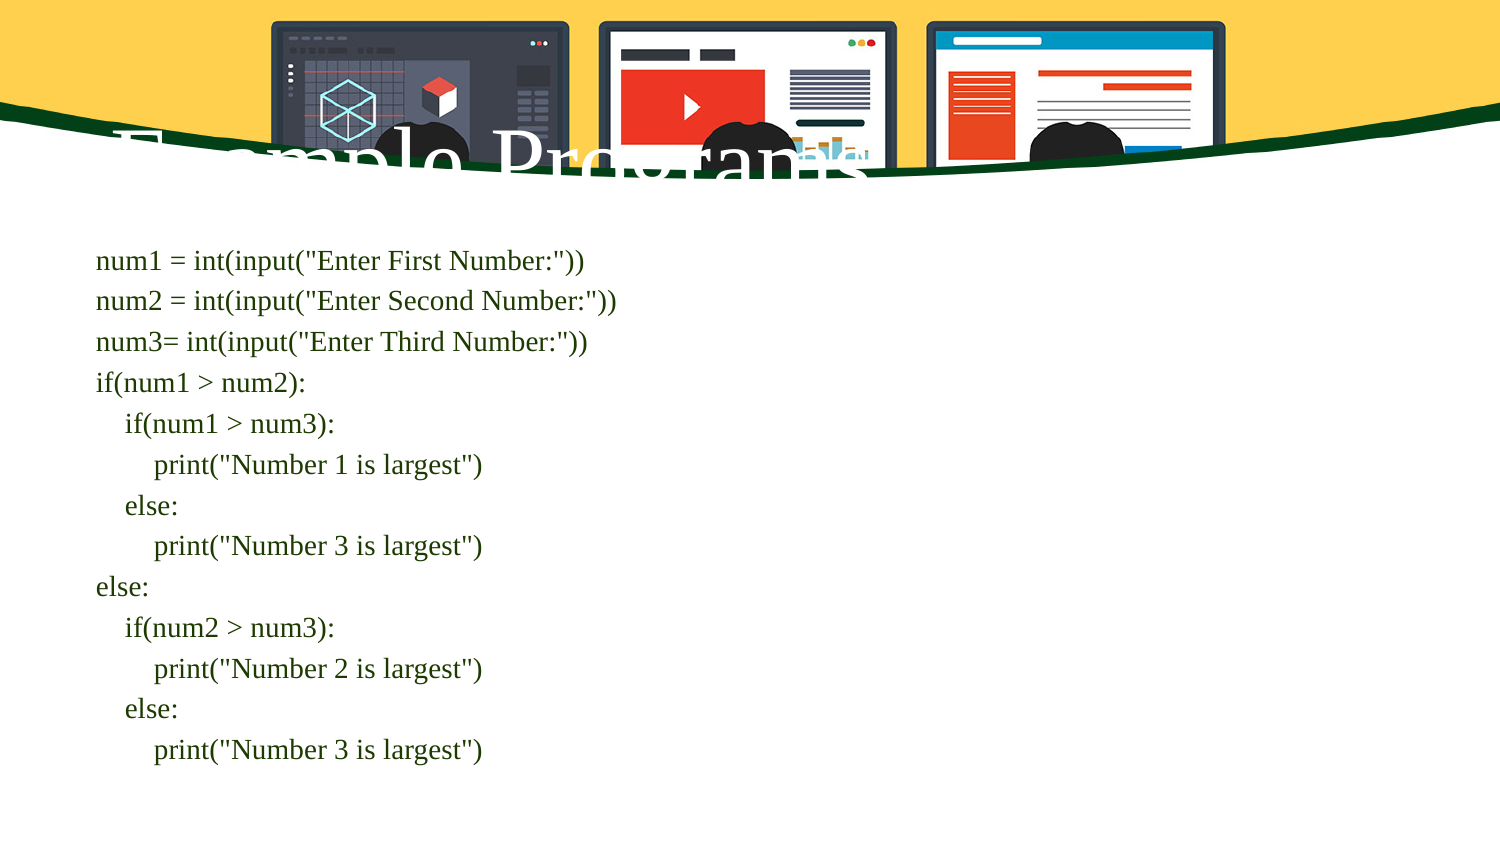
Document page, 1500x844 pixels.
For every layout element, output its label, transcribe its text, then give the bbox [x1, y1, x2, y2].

text_box Example Programs [95, 89, 967, 225]
list num1 = int(input("Enter First Number:")) num2 = int(input("Enter Second Number:")) num3= int(input("Enter Third Number:")) if(num1 > num2): if(num1 > num3): print("Number 1 is largest") else: print("Number 3 is largest") else: if(num2 > num3): print("Number 2 is largest") else: print("Number 3 is largest") [80, 233, 1417, 825]
picture [0, 0, 1500, 844]
